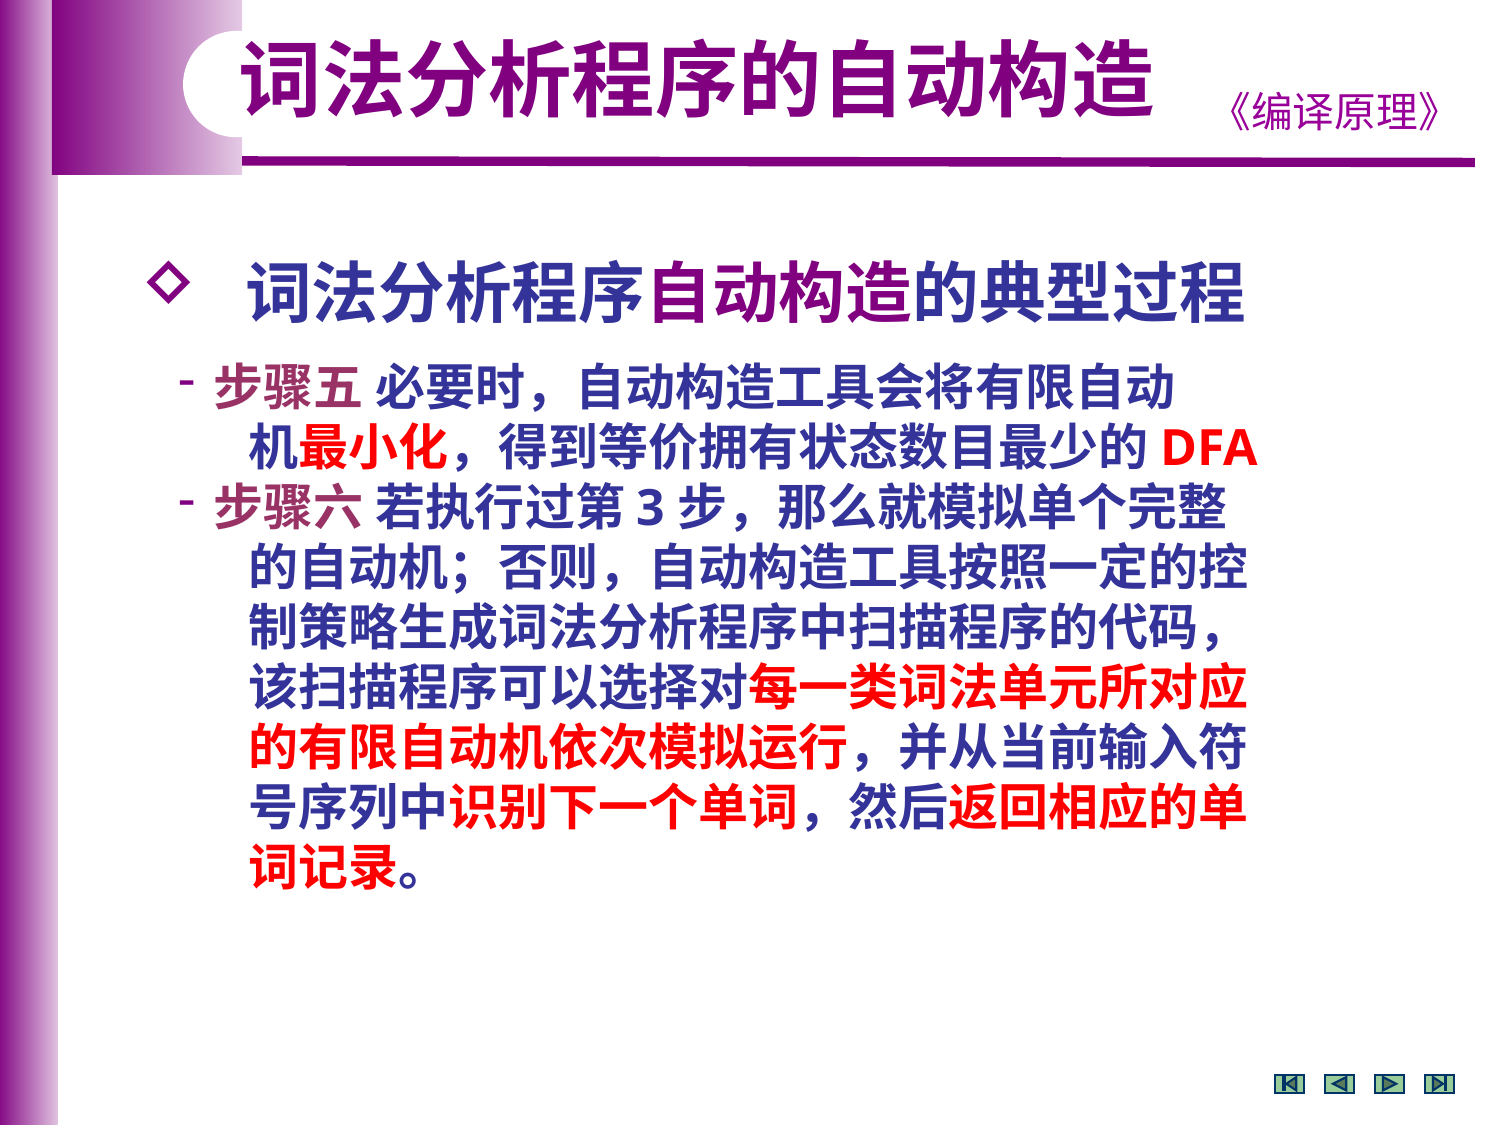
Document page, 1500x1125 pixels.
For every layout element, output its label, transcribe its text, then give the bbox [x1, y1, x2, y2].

text_box 词法分析程序的自动构造 [206, 31, 1187, 136]
text_box 词法分析程序自动构造的典型过程 步骤五 必要时，自动构造工具会将有限自动 机最小化，得到等价拥有状态数目最少的DFA 步骤六 若执行过第3步，那么就模拟单个完整 的自动机；否则，自动构造工具按照一定的控 制策略生成词法分析程序中扫描程序的代码， 该扫描程序可以选择对每一类词法单元所对应 的有限自动机依次模拟运行，并从当前输入符 号序列中识别下一个单词，然后返回相应的单 词记录。 [123, 243, 1471, 904]
text_box [1424, 1074, 1455, 1093]
text_box [1324, 1074, 1355, 1093]
text_box [1274, 1074, 1305, 1093]
text_box [1374, 1074, 1405, 1093]
